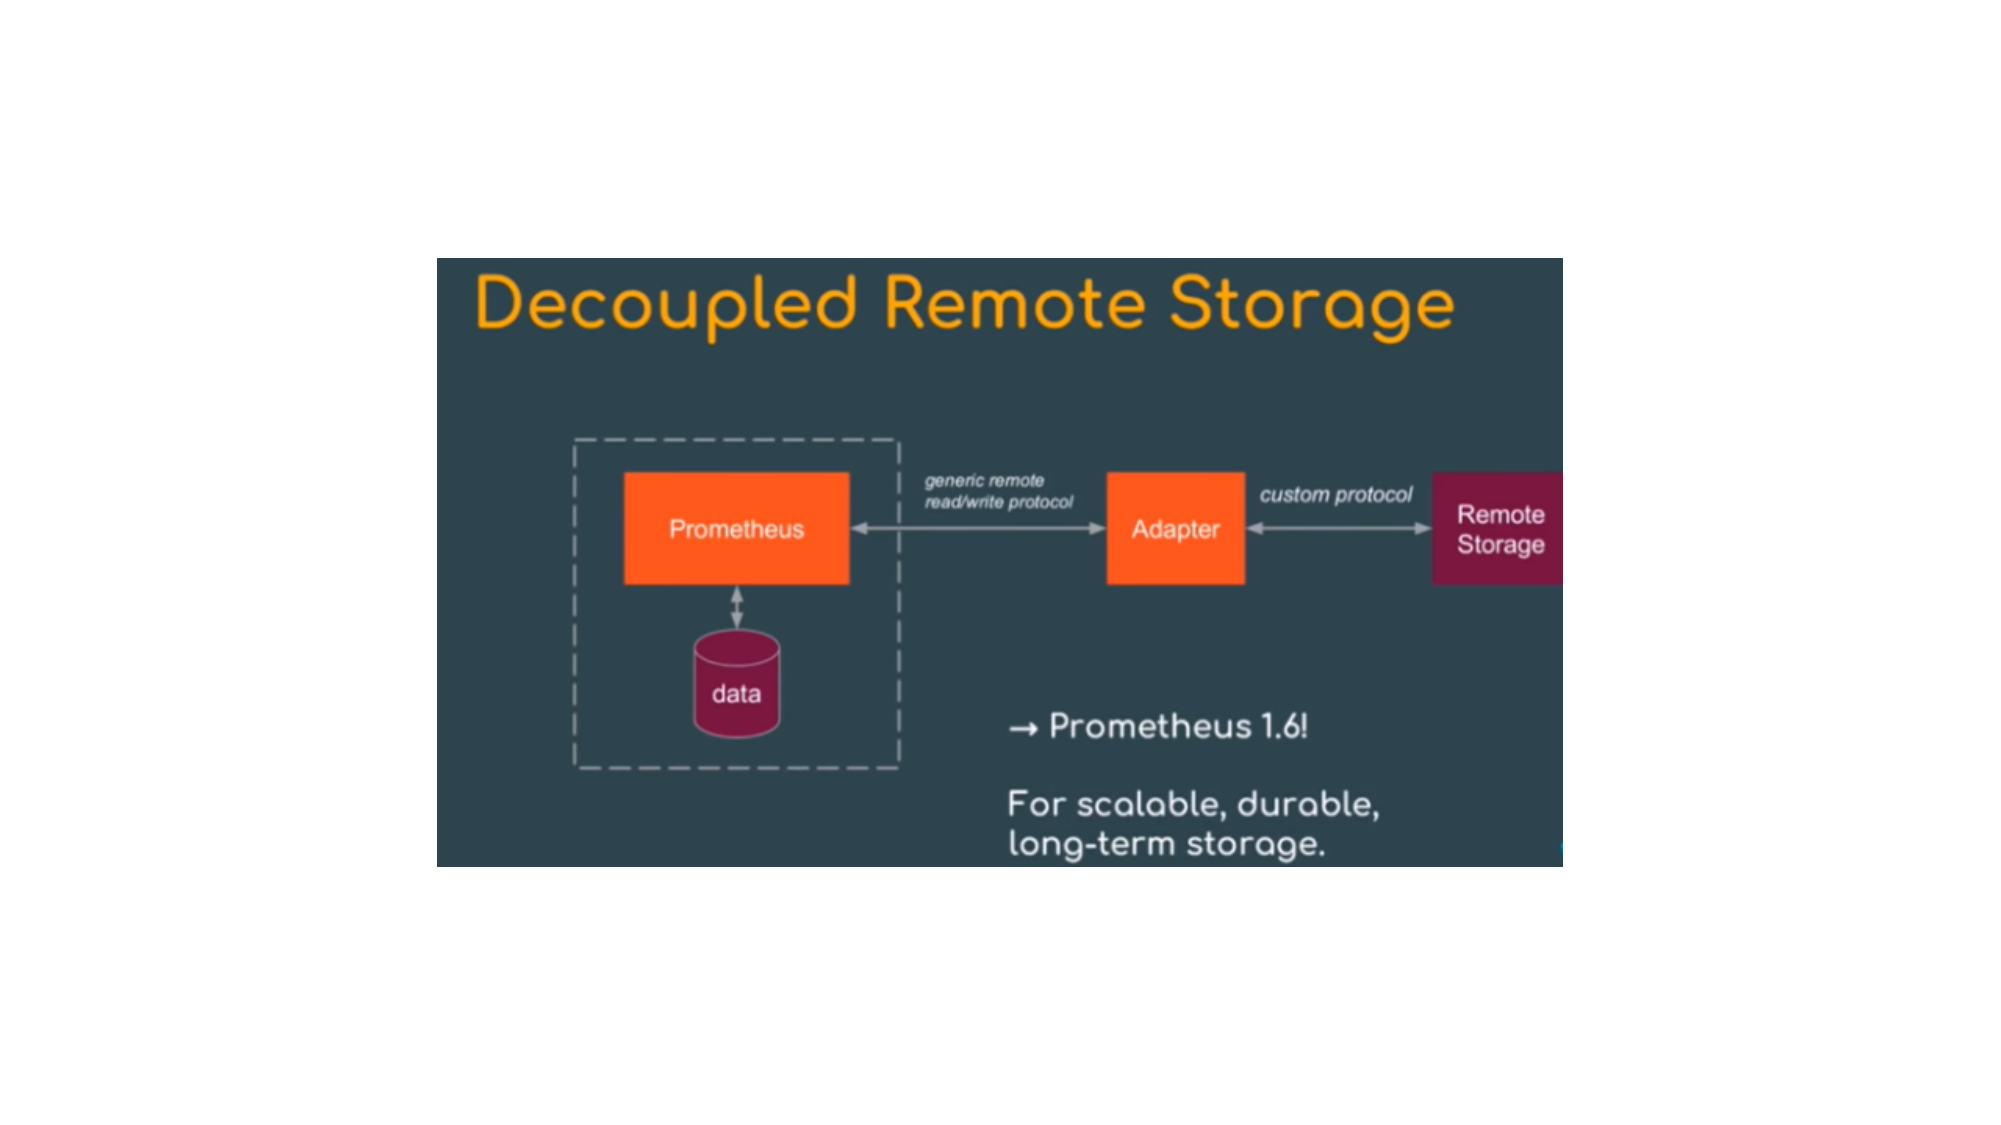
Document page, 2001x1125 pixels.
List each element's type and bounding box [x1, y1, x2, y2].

picture [437, 258, 1563, 867]
